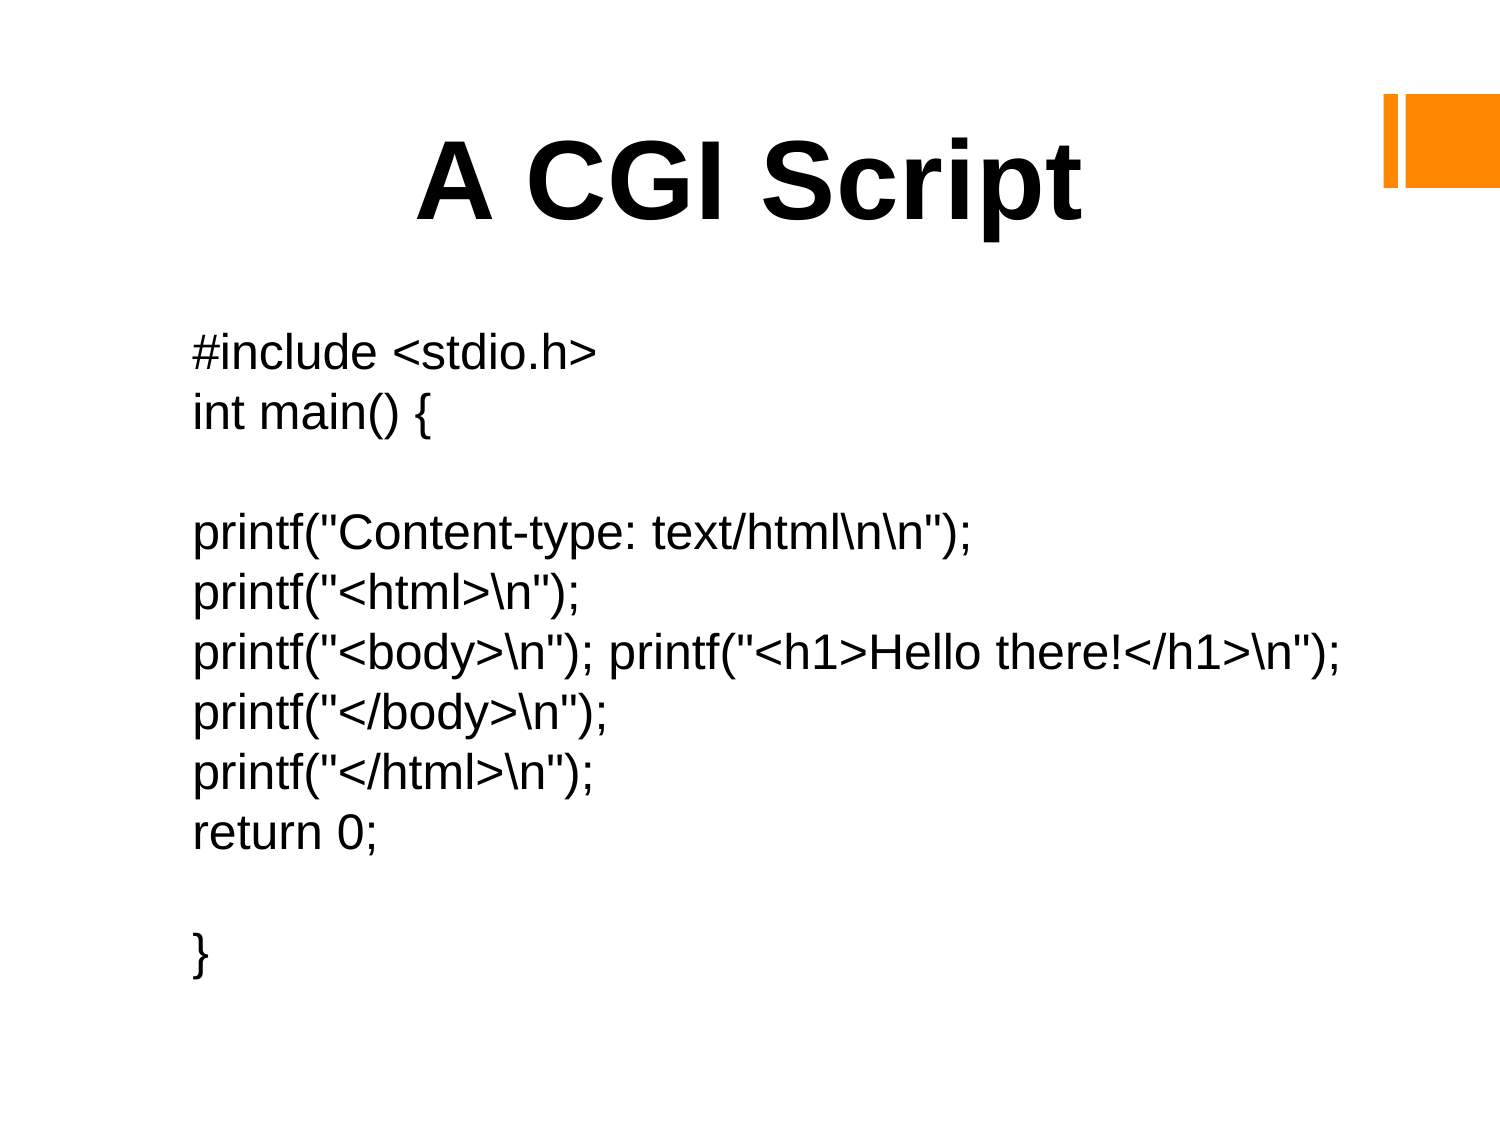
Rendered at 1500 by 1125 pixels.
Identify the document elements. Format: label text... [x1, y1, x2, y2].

text_box A CGI Script [399, 99, 1100, 250]
text_box #include <stdio.h> int main() { printf("Content-type: text/html\n\n"); printf("<html>\n"); printf("<body>\n"); printf("<h1>Hello there!</h1>\n"); printf("</body>\n"); printf("</html>\n"); return 0; } [177, 312, 1372, 988]
